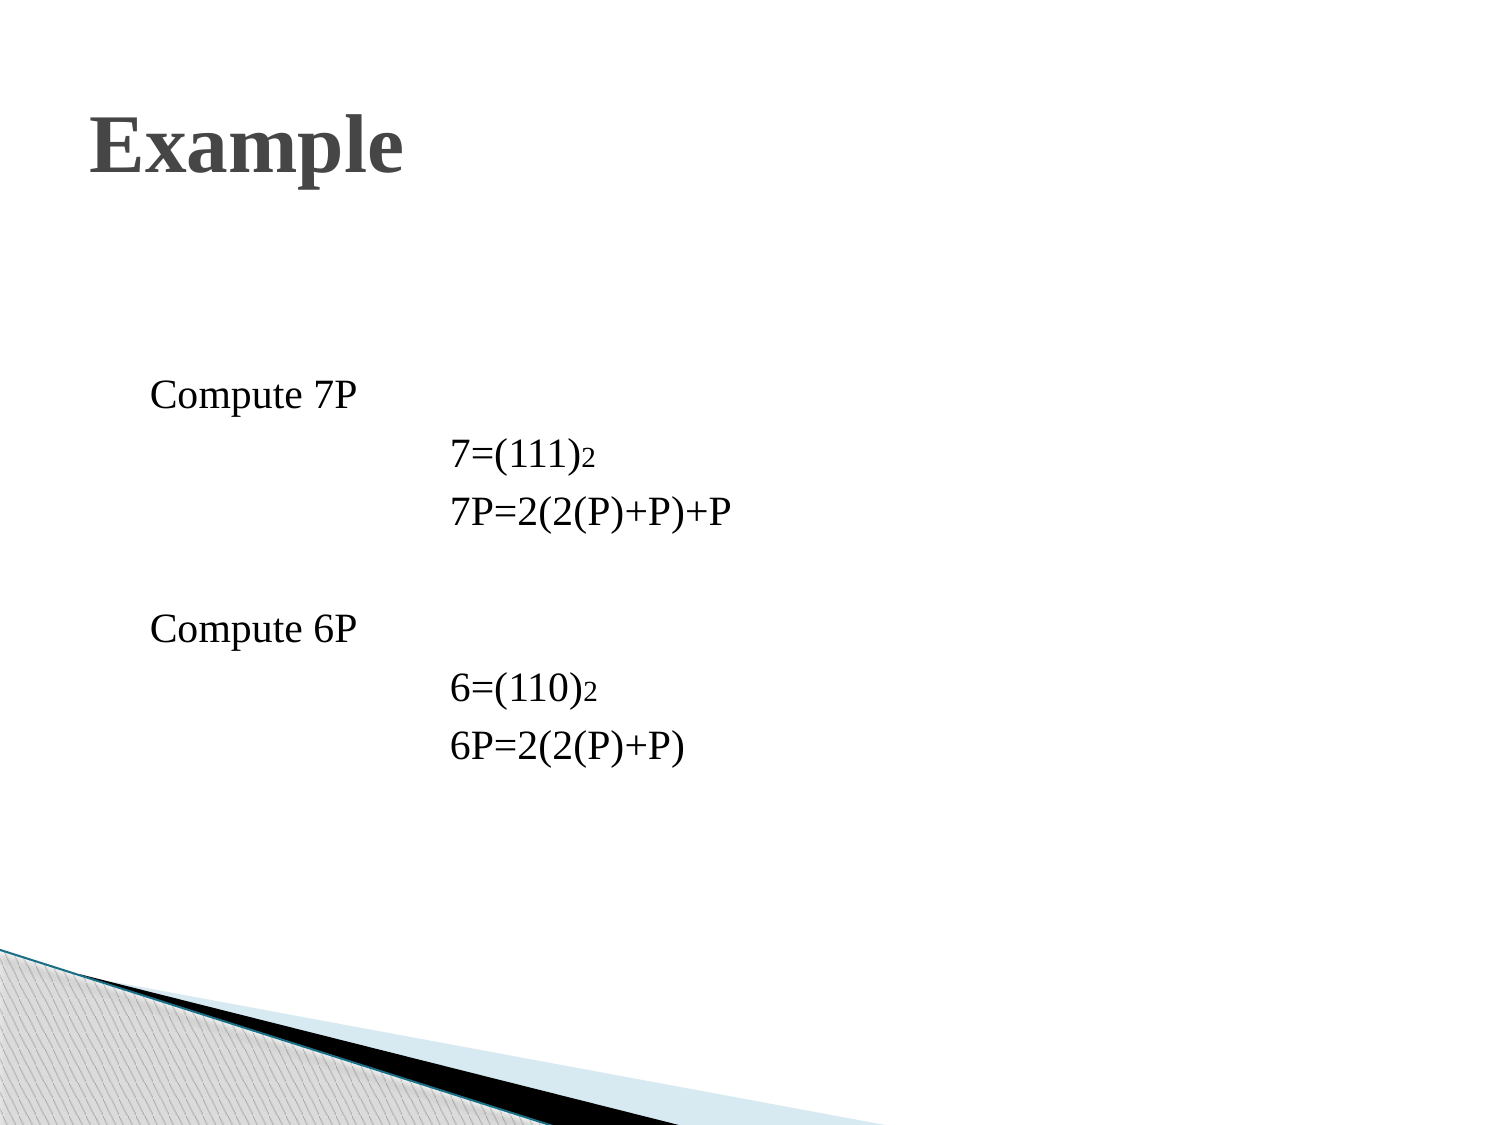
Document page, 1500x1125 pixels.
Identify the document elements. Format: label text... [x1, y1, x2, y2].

list Compute 7P 7=(111)2 7P=2(2(P)+P)+P Compute 6P 6=(110)2 6P=2(2(P)+P) [75, 243, 1425, 986]
title Example [75, 45, 1425, 233]
